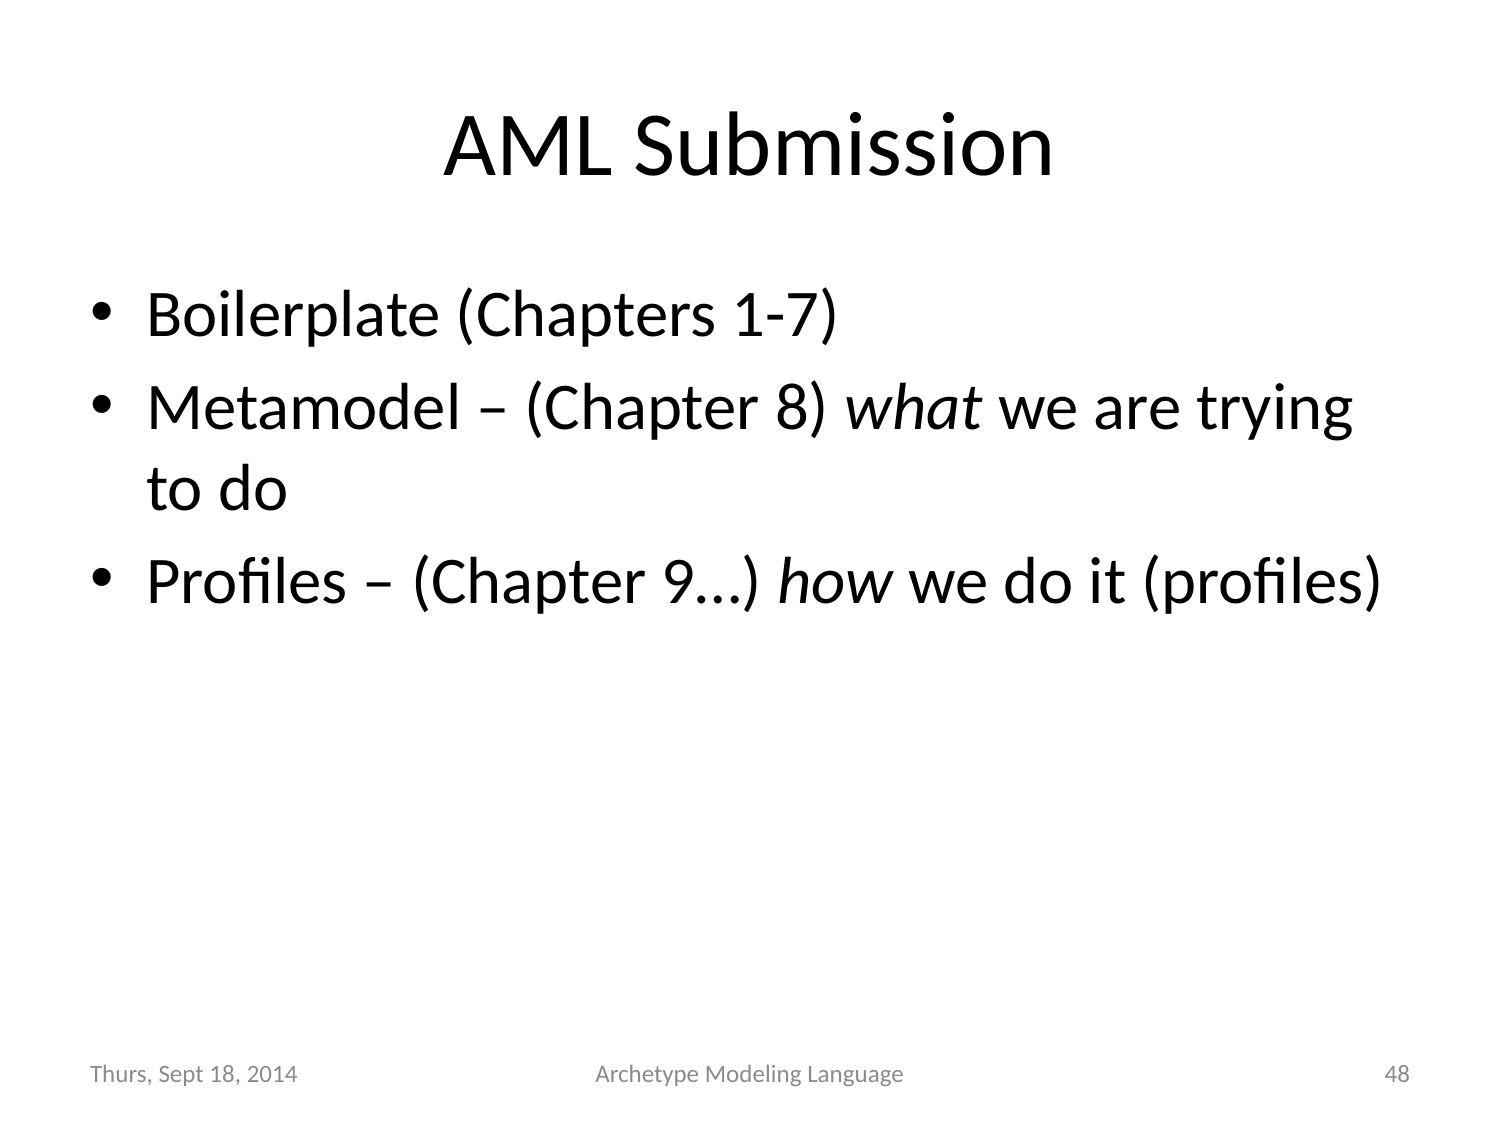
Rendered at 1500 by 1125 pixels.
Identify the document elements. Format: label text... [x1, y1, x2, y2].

footer Archetype Modeling Language [512, 1042, 988, 1103]
slide_number 48 [1074, 1042, 1425, 1103]
list Boilerplate (Chapters 1-7) Metamodel – (Chapter 8) what we are trying to do Profiles – (Chapter 9…) how we do it (profiles) [75, 262, 1425, 1005]
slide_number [75, 1042, 425, 1103]
title AML Submission [75, 45, 1425, 233]
